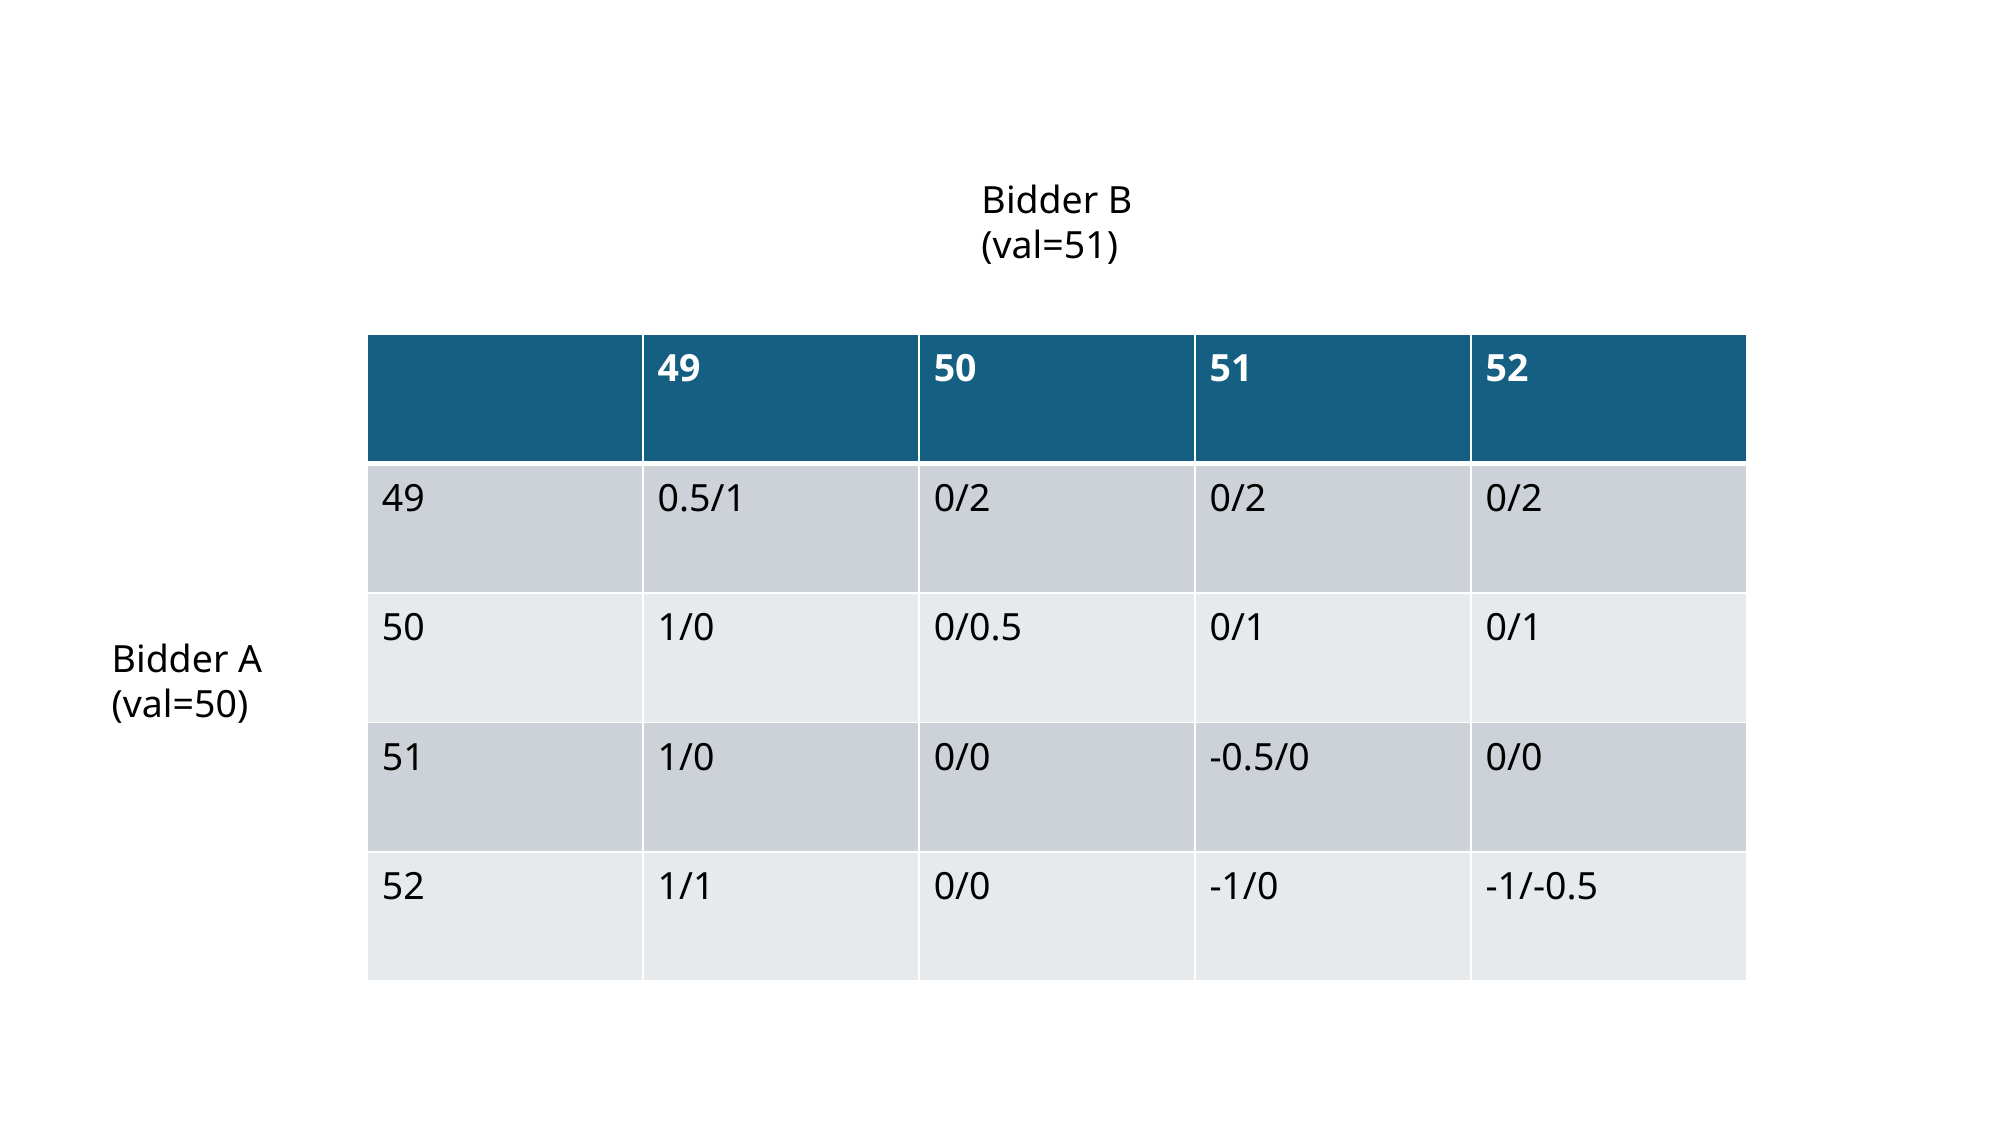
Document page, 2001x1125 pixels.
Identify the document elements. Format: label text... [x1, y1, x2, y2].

table_cell 50 [368, 594, 642, 722]
table_cell 49 [368, 466, 642, 592]
table_header 52 [1472, 335, 1746, 461]
table_cell -0.5/0 [1196, 723, 1470, 851]
table_header [368, 335, 642, 461]
table_header 51 [1196, 335, 1470, 461]
table_cell 1/1 [644, 853, 918, 980]
table_cell 0/0.5 [920, 594, 1194, 722]
table_cell 0/2 [920, 466, 1194, 592]
table_cell 52 [368, 853, 642, 980]
table_cell 0/0 [920, 723, 1194, 851]
table_cell 0.5/1 [644, 466, 918, 592]
text_box Bidder A (val=50) [96, 627, 278, 733]
table_cell 0/0 [920, 853, 1194, 980]
table_cell 0/0 [1472, 723, 1746, 851]
table_cell 0/1 [1472, 594, 1746, 722]
table_header 50 [920, 335, 1194, 461]
text_box Bidder B (val=51) [966, 168, 1148, 274]
table_cell 0/2 [1196, 466, 1470, 592]
table_cell 1/0 [644, 723, 918, 851]
table_cell -1/0 [1196, 853, 1470, 980]
table_cell 0/1 [1196, 594, 1470, 722]
table_header 49 [644, 335, 918, 461]
table_cell -1/-0.5 [1472, 853, 1746, 980]
table_cell 51 [368, 723, 642, 851]
table_cell 0/2 [1472, 466, 1746, 592]
table_cell 1/0 [644, 594, 918, 722]
